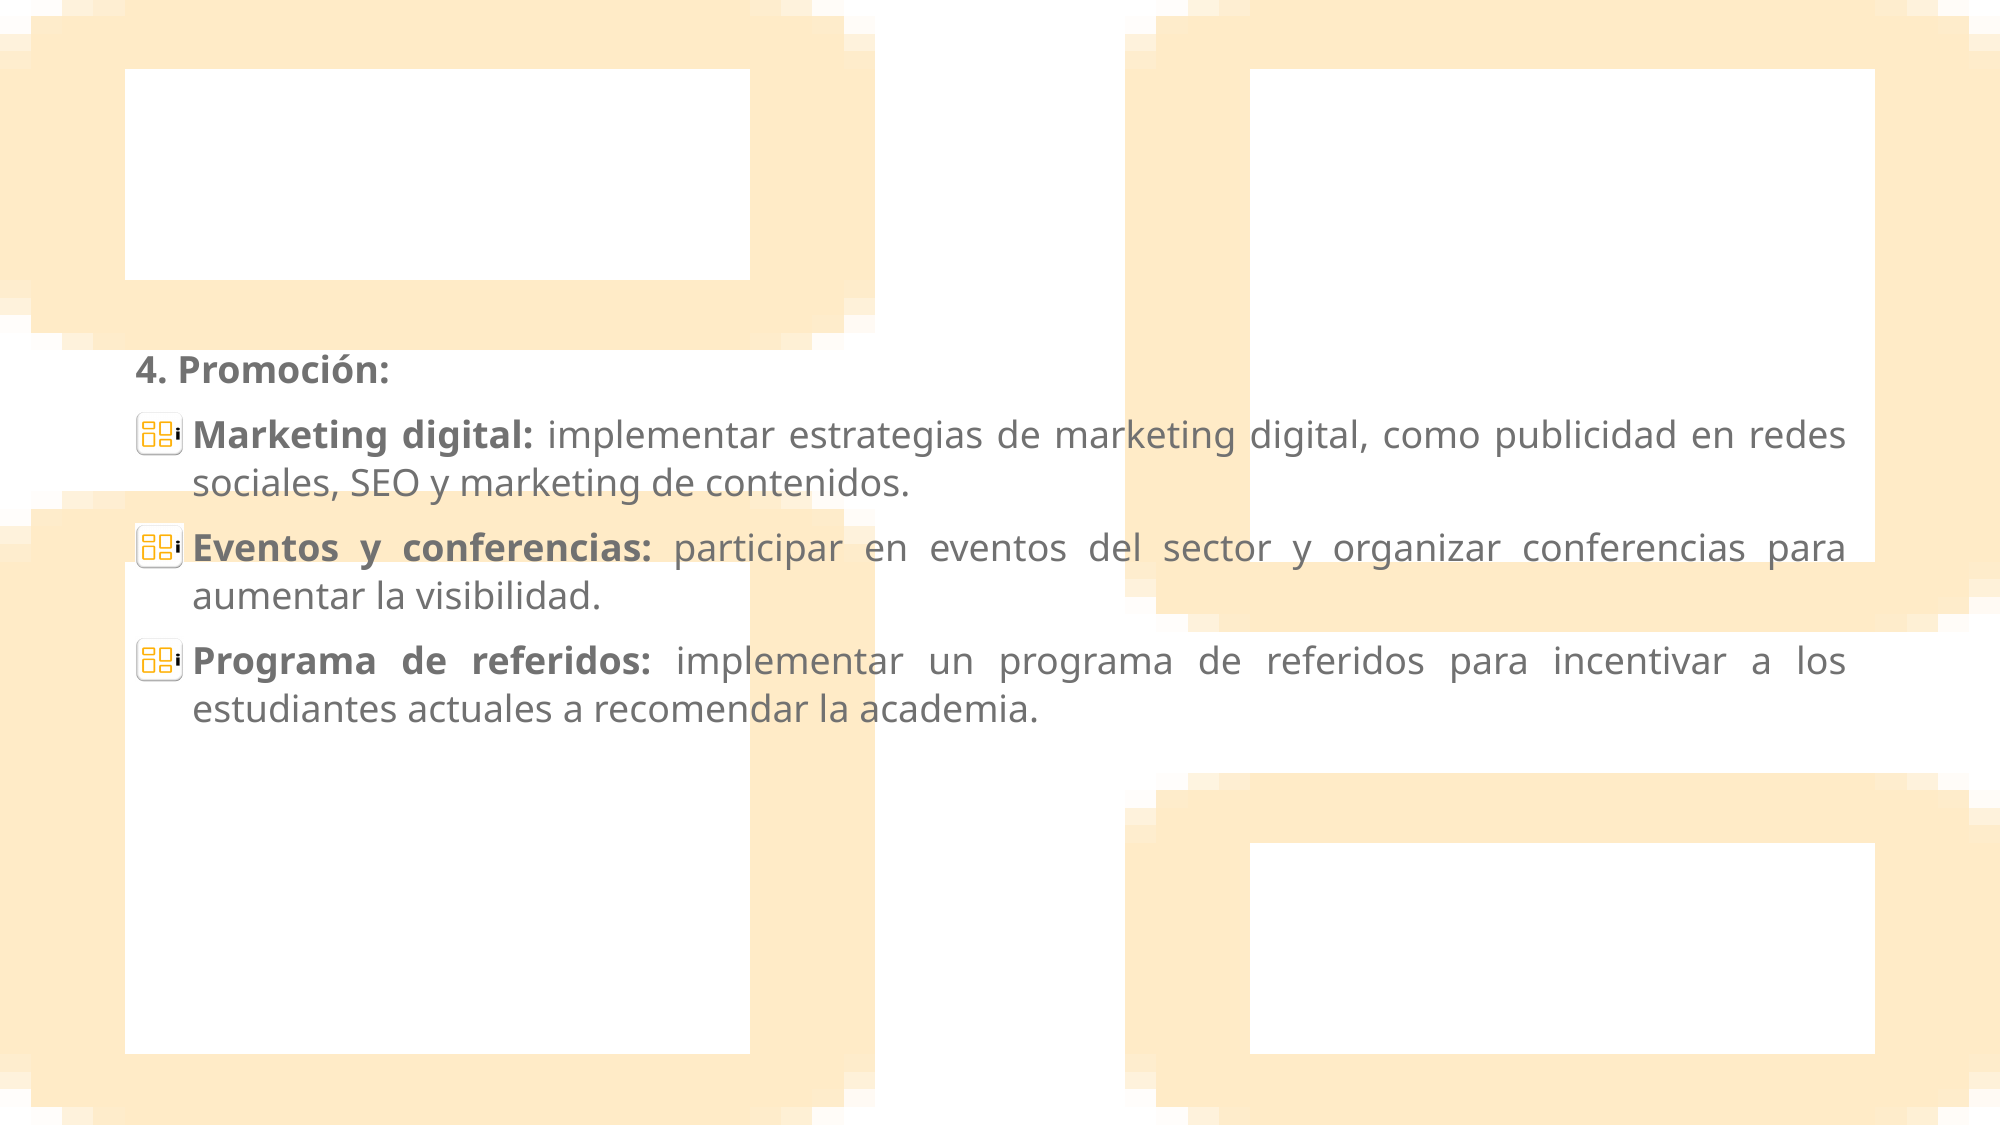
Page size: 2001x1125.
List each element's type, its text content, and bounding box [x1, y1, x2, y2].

picture [135, 523, 184, 569]
text_box 4. Promoción: Marketing digital: implementar estrategias de marketing digital, como publicidad en redes sociales, SEO y marketing de contenidos. Eventos y conferencias: participar en eventos del sector y organizar conferencias para aumentar la visibilidad. Programa de referidos: implementar un programa de referidos para incentivar a los estudiantes actuales a recomendar la academia. [120, 335, 1863, 738]
picture [135, 636, 184, 682]
picture [135, 410, 184, 456]
